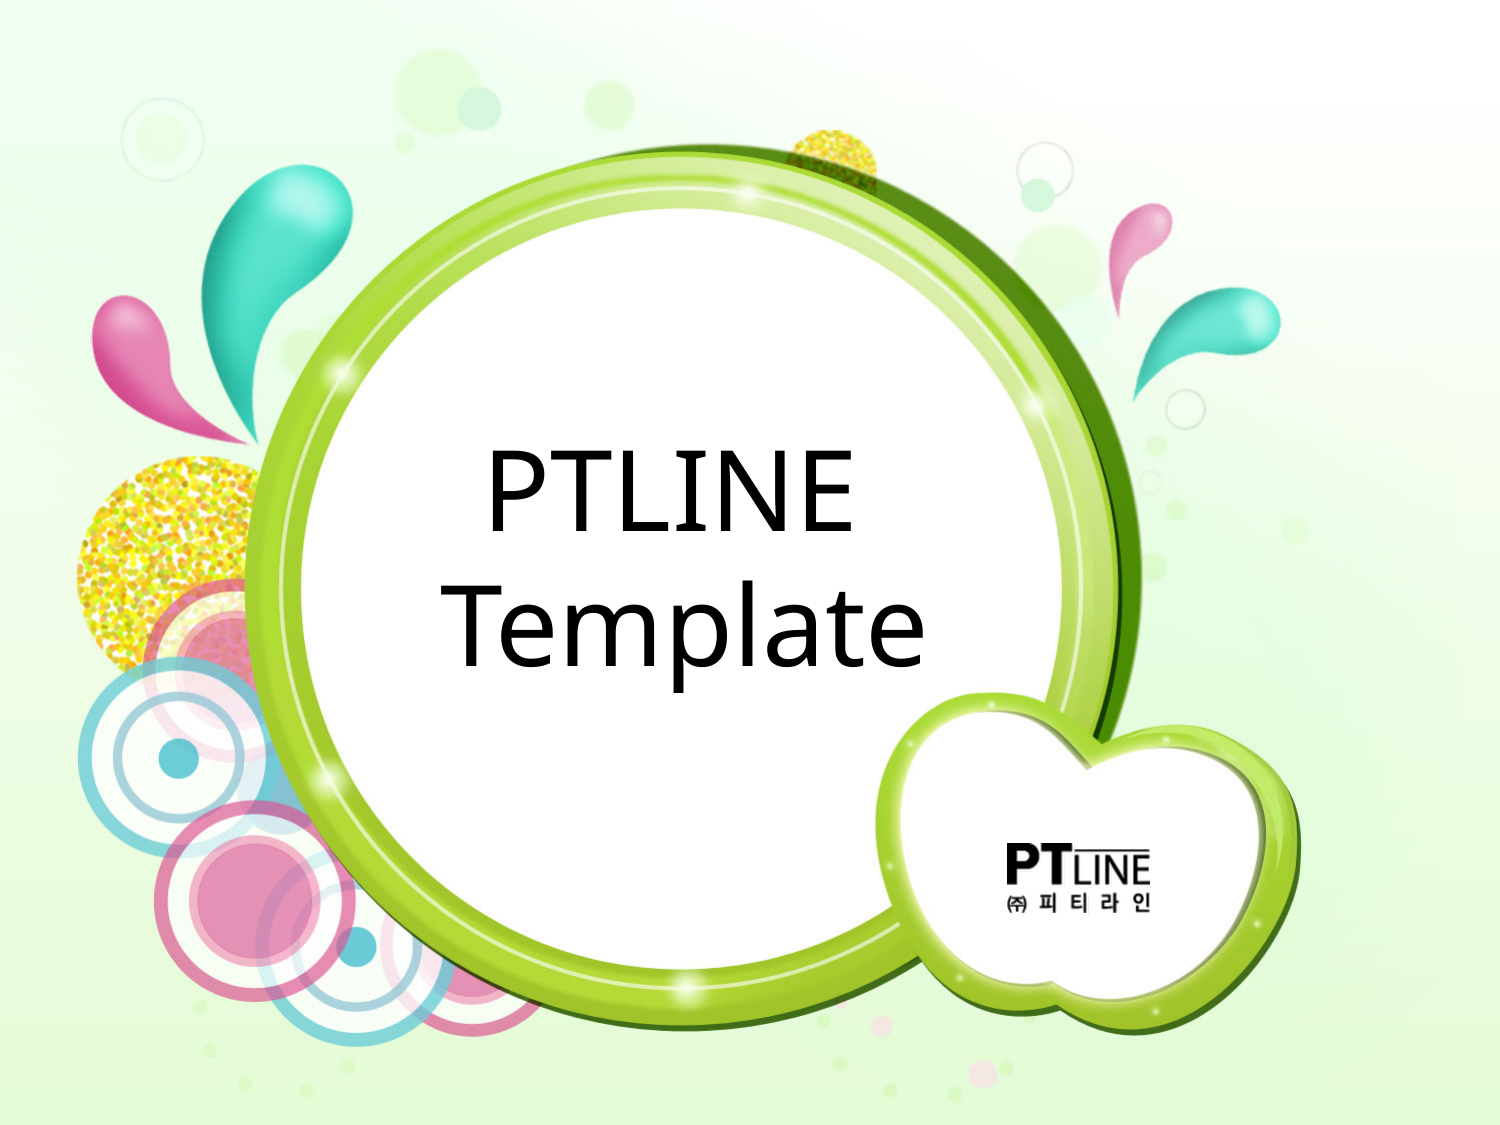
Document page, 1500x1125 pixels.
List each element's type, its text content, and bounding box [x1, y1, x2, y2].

picture [0, 0, 1500, 1125]
title PTLINE Template [8, 433, 1362, 675]
